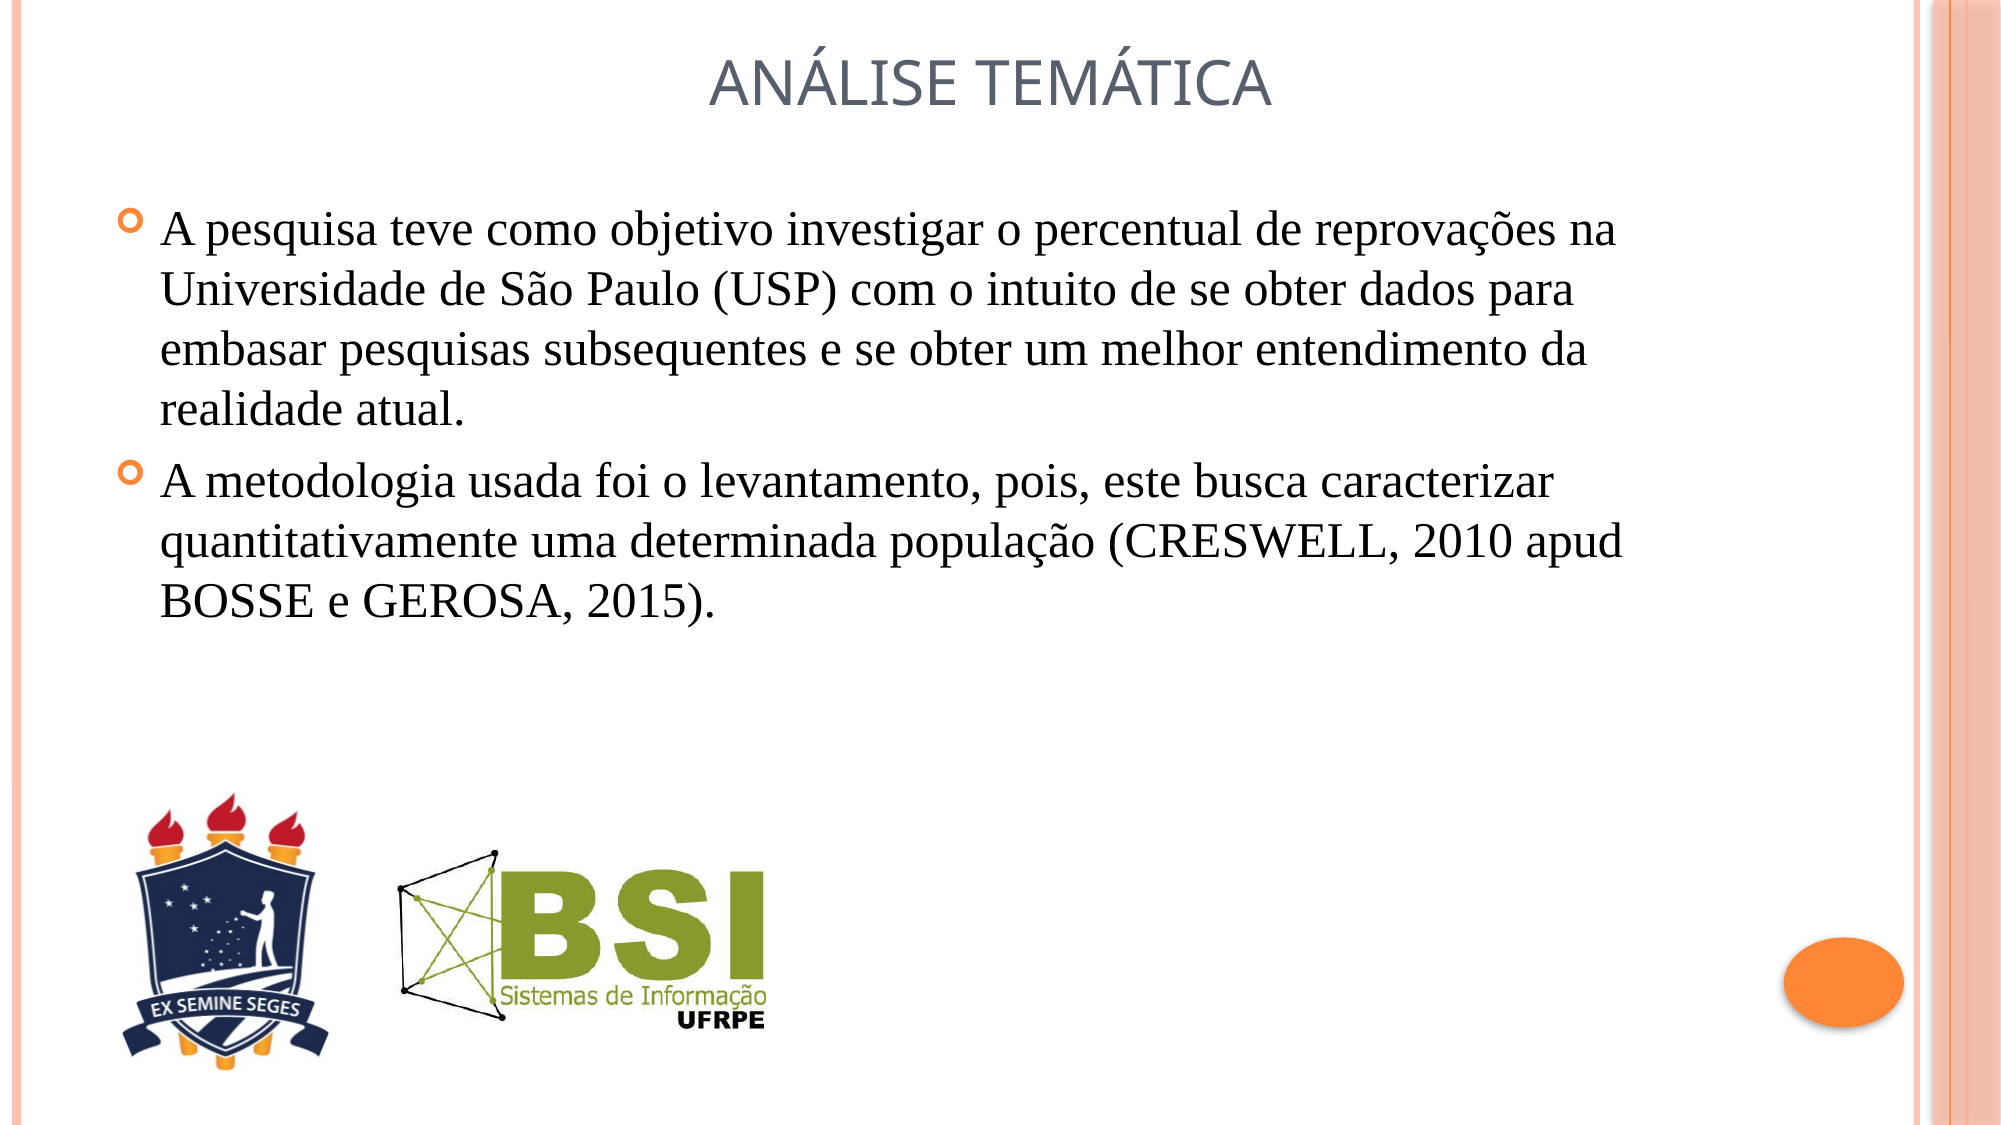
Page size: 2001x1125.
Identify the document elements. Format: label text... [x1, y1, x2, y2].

picture [121, 789, 331, 1076]
picture [381, 833, 805, 1046]
title Análise Temática [99, 34, 1734, 125]
list A pesquisa teve como objetivo investigar o percentual de reprovações na Universidade de São Paulo (USP) com o intuito de se obter dados para embasar pesquisas subsequentes e se obter um melhor entendimento da realidade atual. A metodologia usada foi o levantamento, pois, este busca caracterizar quantitativamente uma determinada população (CRESWELL, 2010 apud BOSSE e GEROSA, 2015). [99, 187, 1734, 987]
